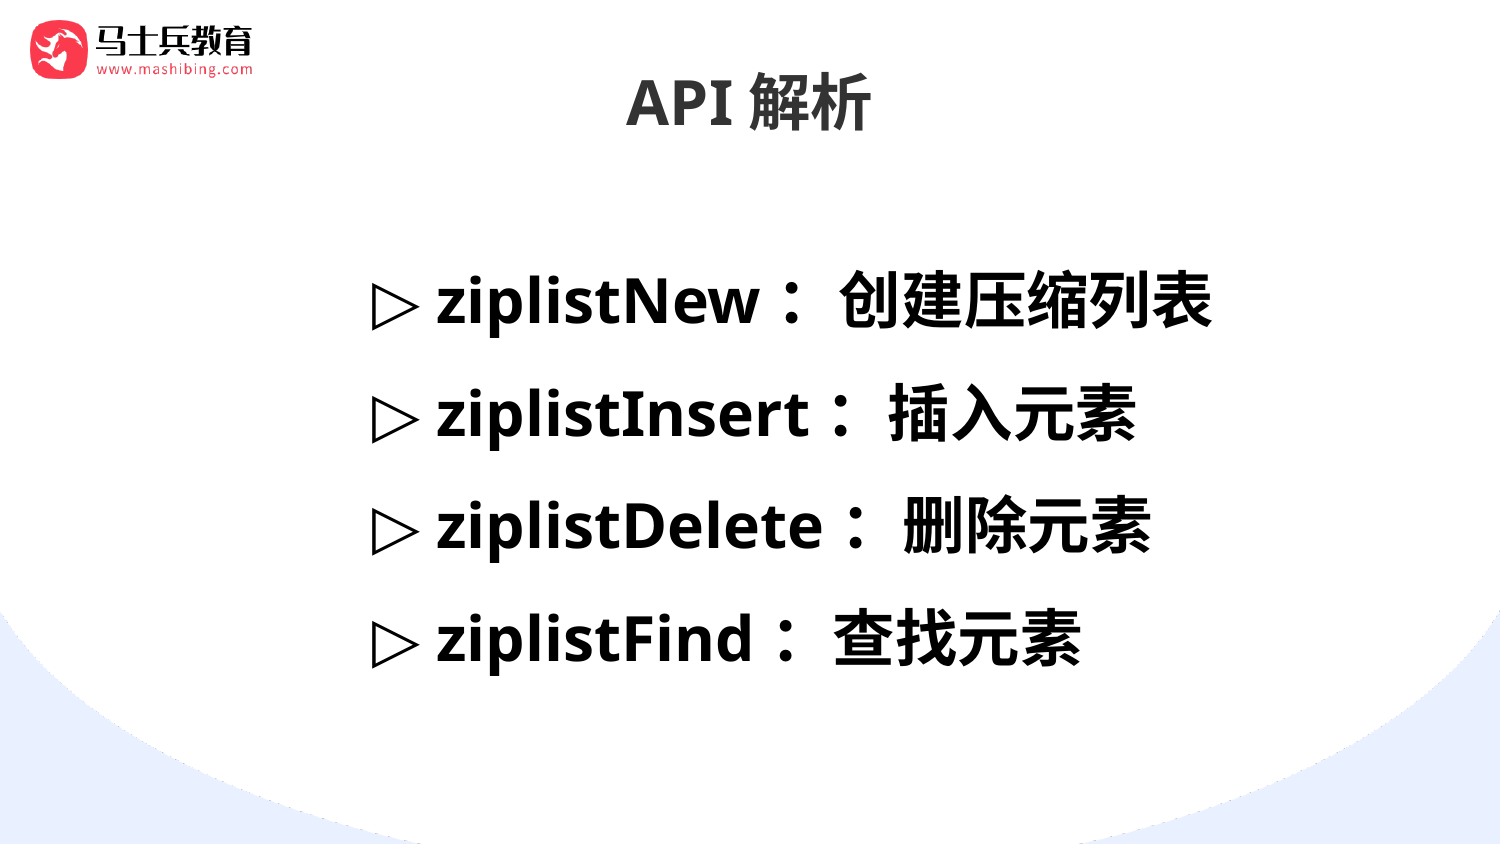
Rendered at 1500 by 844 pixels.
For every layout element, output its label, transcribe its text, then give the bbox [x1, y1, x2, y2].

picture [30, 20, 252, 79]
picture [0, 610, 1500, 844]
text_box API解析 [285, 40, 1215, 161]
text_box ▷ ziplistNew：创建压缩列表 ▷ ziplistInsert：插入元素 ▷ ziplistDelete：删除元素 ▷ ziplistFind：查找元素 [357, 174, 1252, 610]
